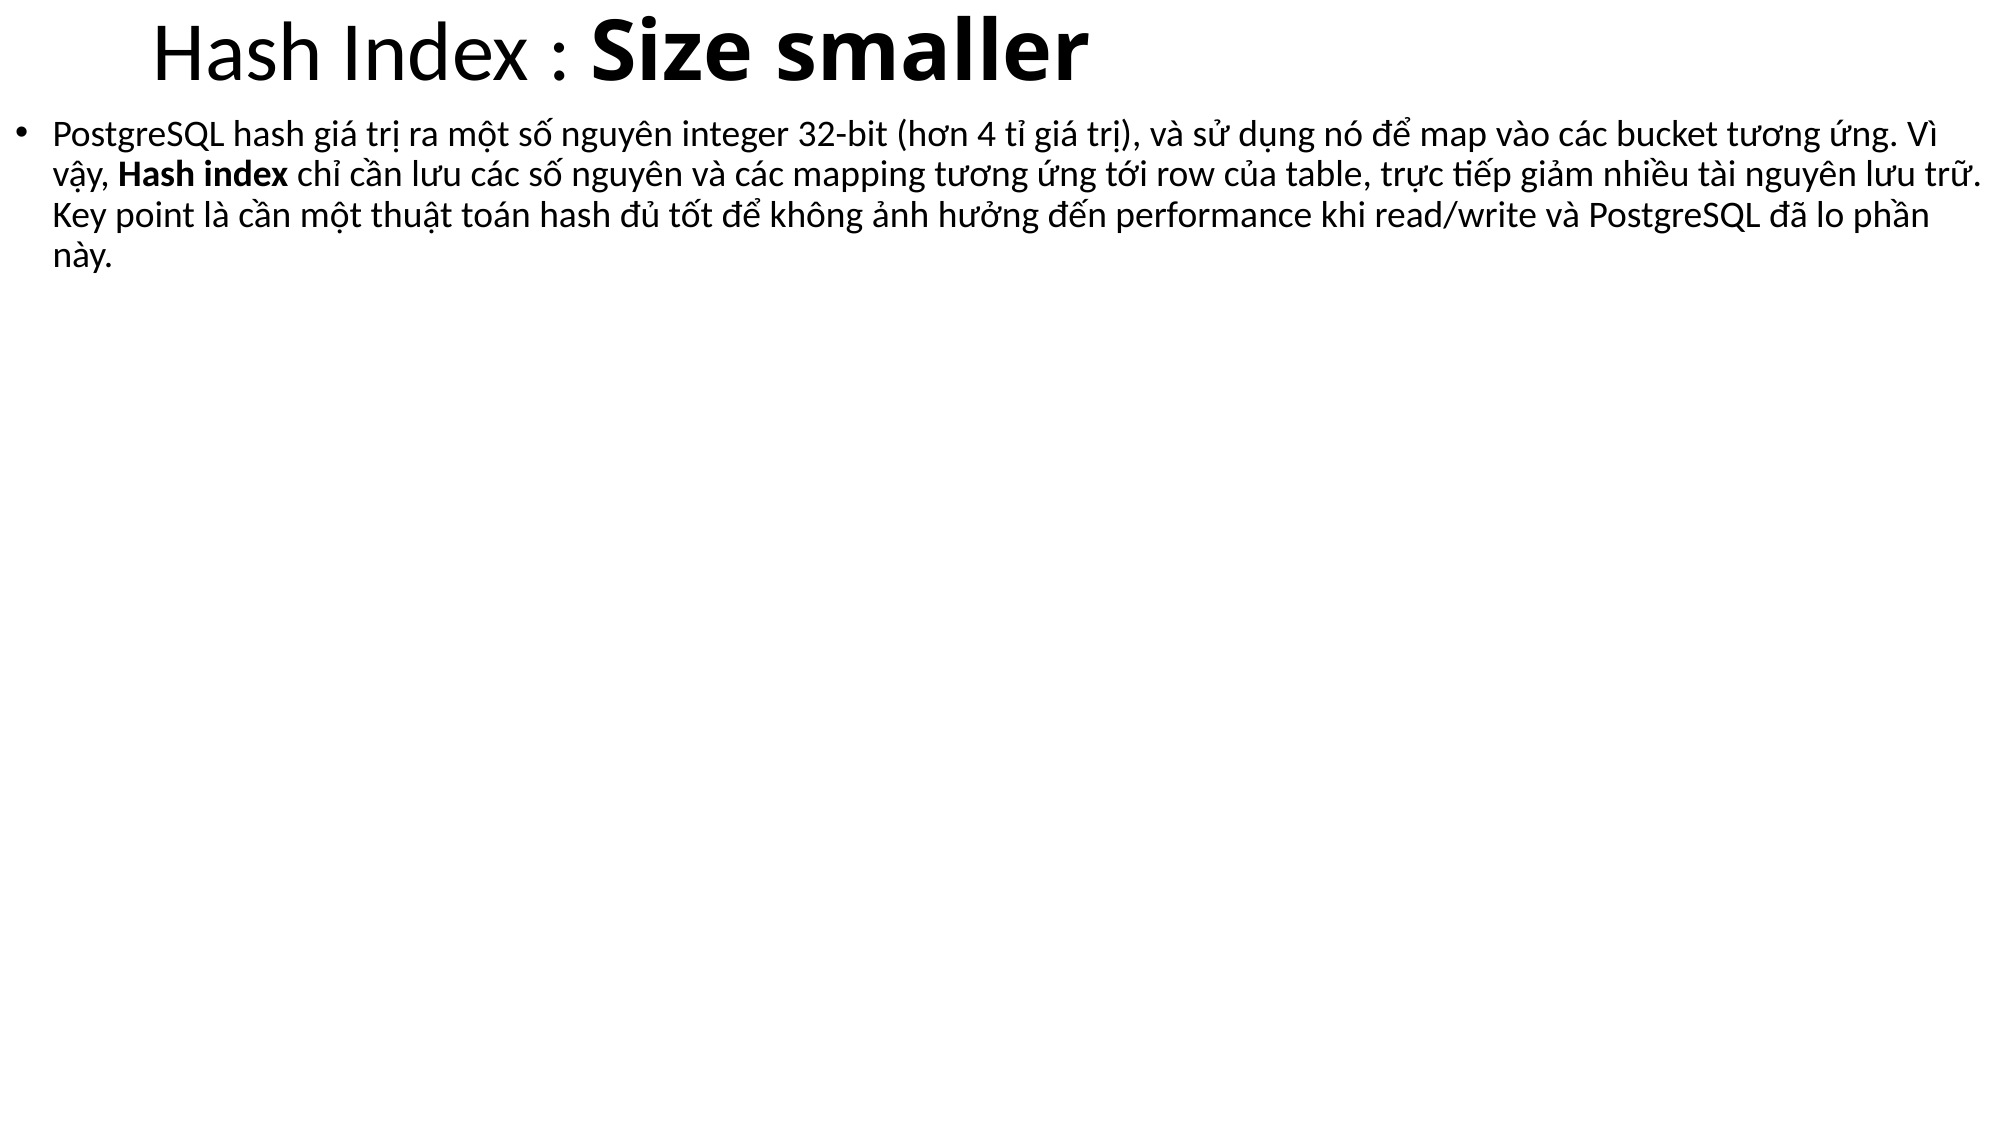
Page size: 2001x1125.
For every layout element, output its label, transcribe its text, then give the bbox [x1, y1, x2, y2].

title Hash Index : Size smaller [137, 0, 1863, 106]
list PostgreSQL hash giá trị ra một số nguyên integer 32-bit (hơn 4 tỉ giá trị), và sử dụng nó để map vào các bucket tương ứng. Vì vậy, Hash index chỉ cần lưu các số nguyên và các mapping tương ứng tới row của table, trực tiếp giảm nhiều tài nguyên lưu trữ. Key point là cần một thuật toán hash đủ tốt để không ảnh hưởng đến performance khi read/write và PostgreSQL đã lo phần này. [0, 106, 2000, 1125]
